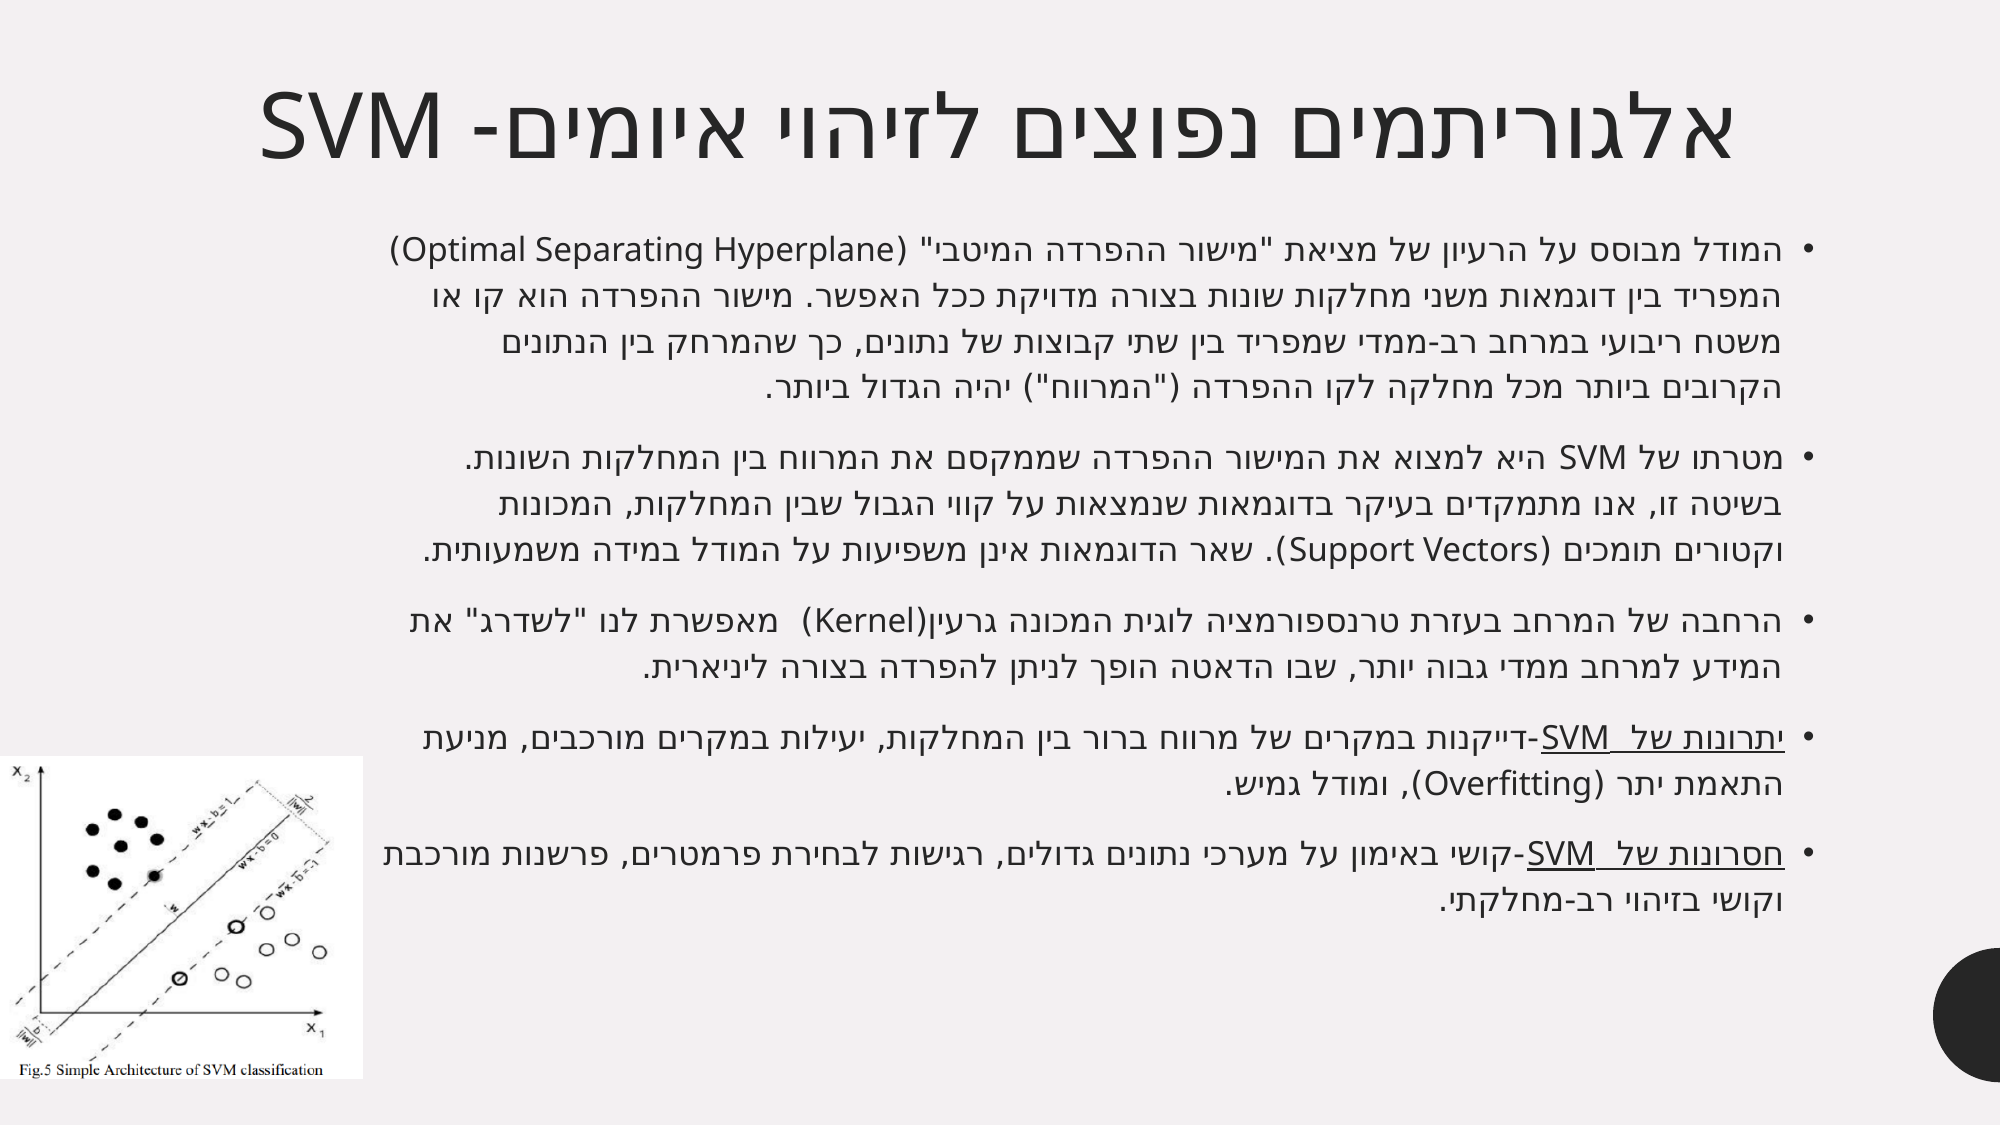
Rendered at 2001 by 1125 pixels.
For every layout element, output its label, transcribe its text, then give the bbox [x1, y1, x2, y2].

list המודל מבוסס על הרעיון של מציאת "מישור ההפרדה המיטבי" (Optimal Separating Hyperplane) המפריד בין דוגמאות משני מחלקות שונות בצורה מדויקת ככל האפשר. מישור ההפרדה הוא קו או משטח ריבועי במרחב רב-ממדי שמפריד בין שתי קבוצות של נתונים, כך שהמרחק בין הנתונים הקרובים ביותר מכל מחלקה לקו ההפרדה ("המרווח") יהיה הגדול ביותר. מטרתו של SVM היא למצוא את המישור ההפרדה שממקסם את המרווח בין המחלקות השונות. בשיטה זו, אנו מתמקדים בעיקר בדוגמאות שנמצאות על קווי הגבול שבין המחלקות, המכונות וקטורים תומכים (Support Vectors). שאר הדוגמאות אינן משפיעות על המודל במידה משמעותית. הרחבה של המרחב בעזרת טרנספורמציה לוגית המכונה גרעין(Kernel) מאפשרת לנו "לשדרג" את המידע למרחב ממדי גבוה יותר, שבו הדאטה הופך לניתן להפרדה בצורה ליניארית. יתרונות של SVM-דייקנות במקרים של מרווח ברור בין המחלקות, יעילות במקרים מורכבים, מניעת התאמת יתר (Overfitting), ומודל גמיש. חסרונות של SVM-קושי באימון על מערכי נתונים גדולים, רגישות לבחירת פרמטרים, פרשנות מורכבת וקושי בזיהוי רב-מחלקתי. [363, 214, 1830, 1029]
title אלגוריתמים נפוצים לזיהוי איומים- SVM [57, 46, 1942, 215]
picture [0, 756, 363, 1079]
